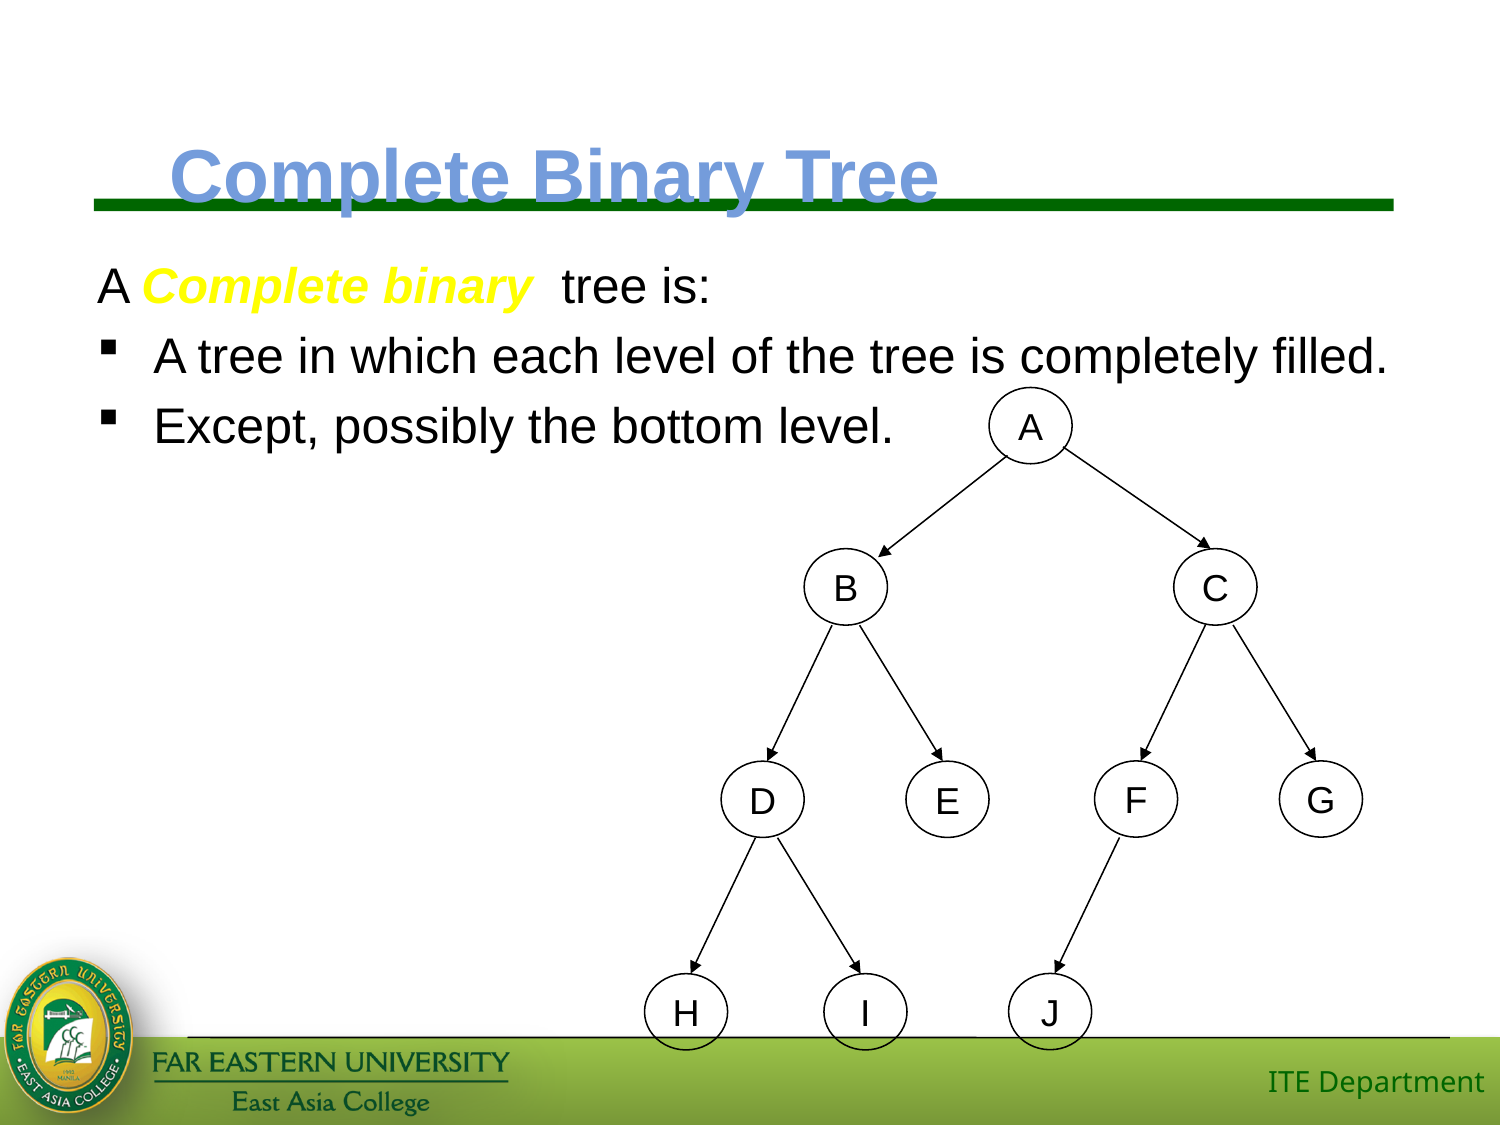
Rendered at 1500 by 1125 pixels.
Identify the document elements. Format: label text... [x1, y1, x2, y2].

text_box [1232, 624, 1317, 761]
text_box D [721, 761, 805, 838]
text_box G [1279, 760, 1363, 838]
text_box H [644, 973, 728, 1050]
text_box E [905, 761, 990, 838]
list A Complete binary tree is: A tree in which each level of the tree is completely filled. Except, possibly the bottom level. [81, 245, 1433, 989]
text_box [1062, 446, 1211, 549]
text_box [1140, 624, 1206, 761]
text_box J [1008, 973, 1092, 1050]
title Complete Binary Tree [74, 112, 1426, 233]
text_box [690, 837, 756, 974]
text_box C [1173, 548, 1258, 626]
text_box [777, 837, 861, 974]
text_box B [804, 548, 888, 626]
text_box [859, 625, 943, 762]
text_box [766, 625, 833, 762]
picture [0, 953, 138, 1117]
text_box I [823, 973, 908, 1050]
text_box [878, 455, 1008, 558]
text_box F [1094, 760, 1178, 838]
text_box [1054, 837, 1120, 974]
text_box A [989, 387, 1073, 464]
picture [148, 1046, 512, 1117]
